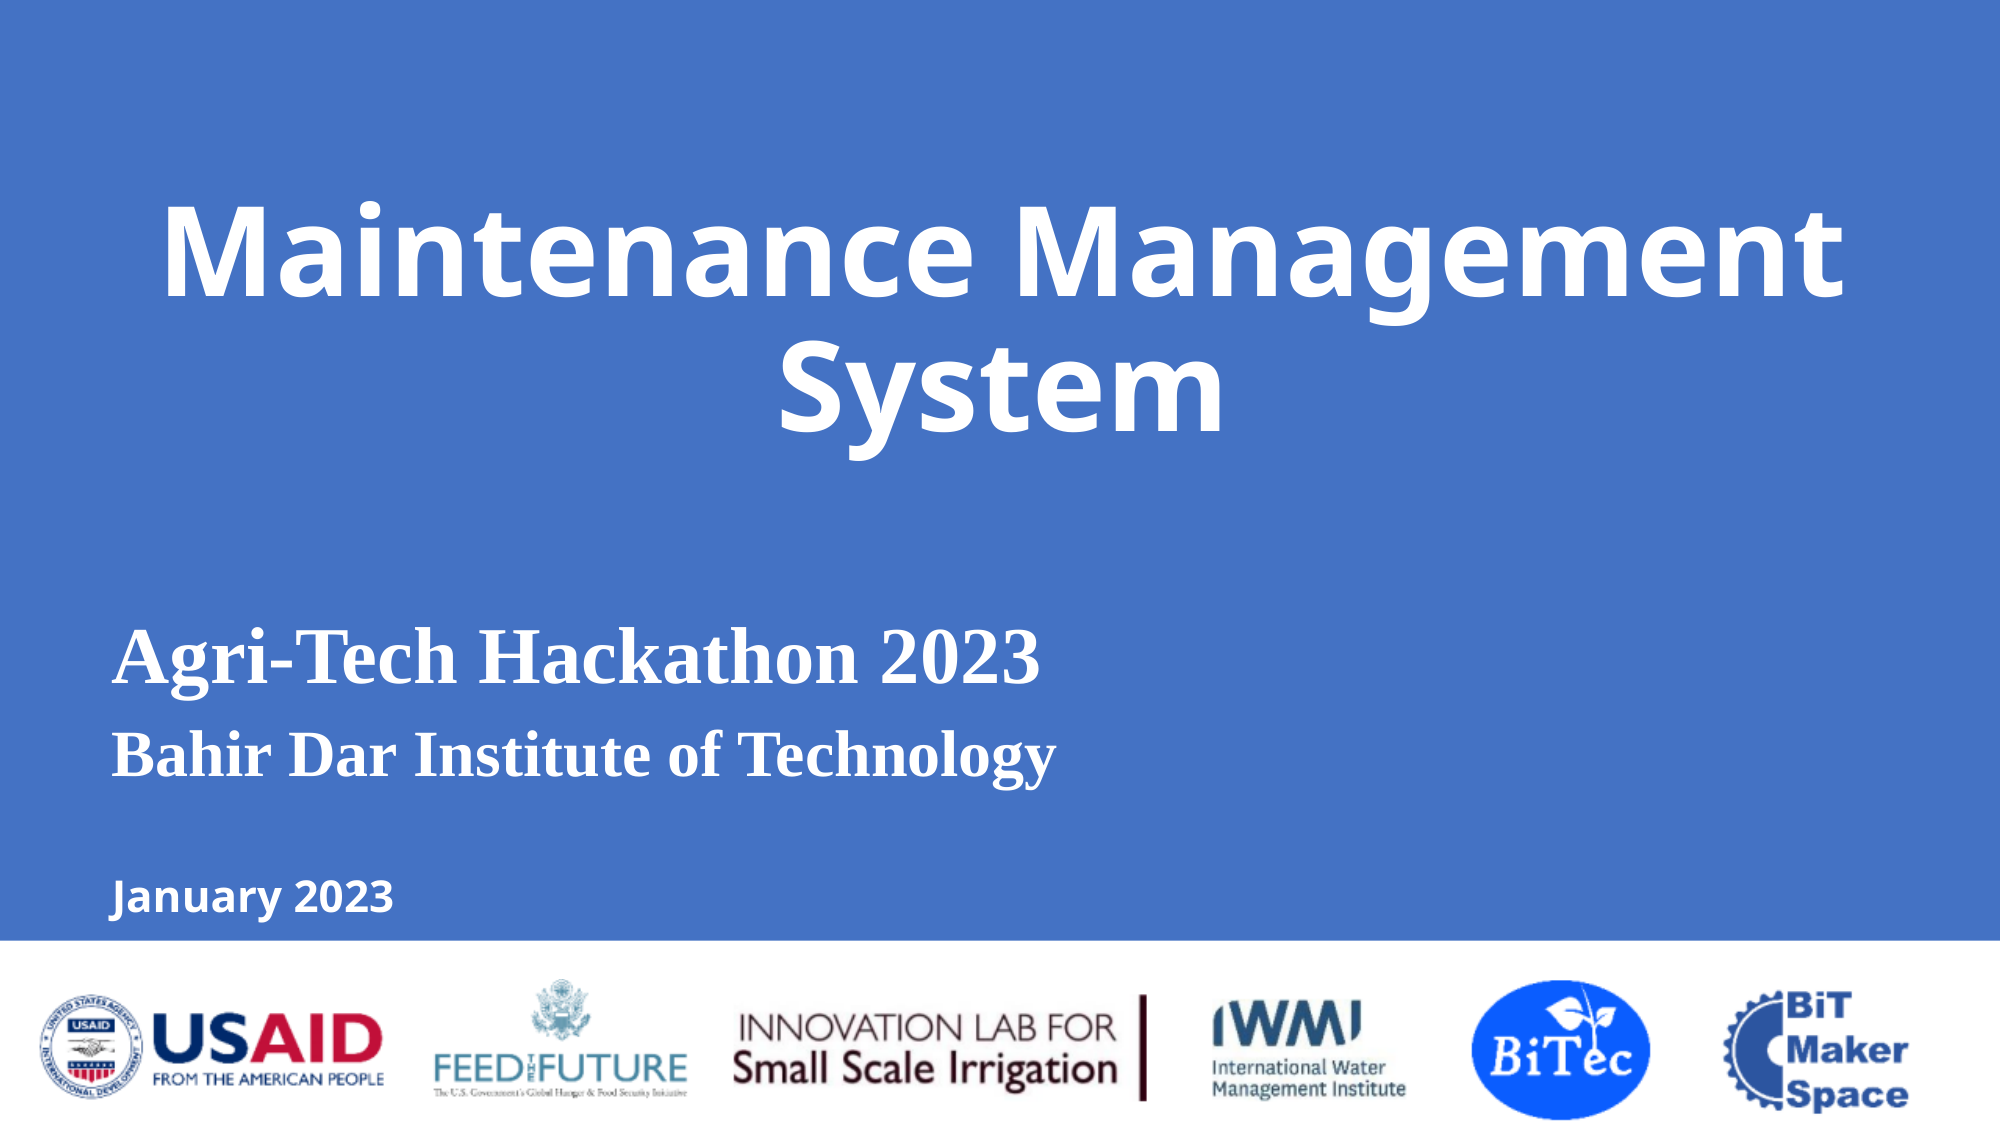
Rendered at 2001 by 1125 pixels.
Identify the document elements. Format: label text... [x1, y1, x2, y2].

slide_number 1 [1412, 1042, 1863, 1103]
title Maintenance Management System [96, 47, 1910, 466]
subtitle Agri-Tech Hackathon 2023 Bahir Dar Institute of Technology January 2023 [96, 606, 1607, 932]
picture [29, 979, 1924, 1125]
